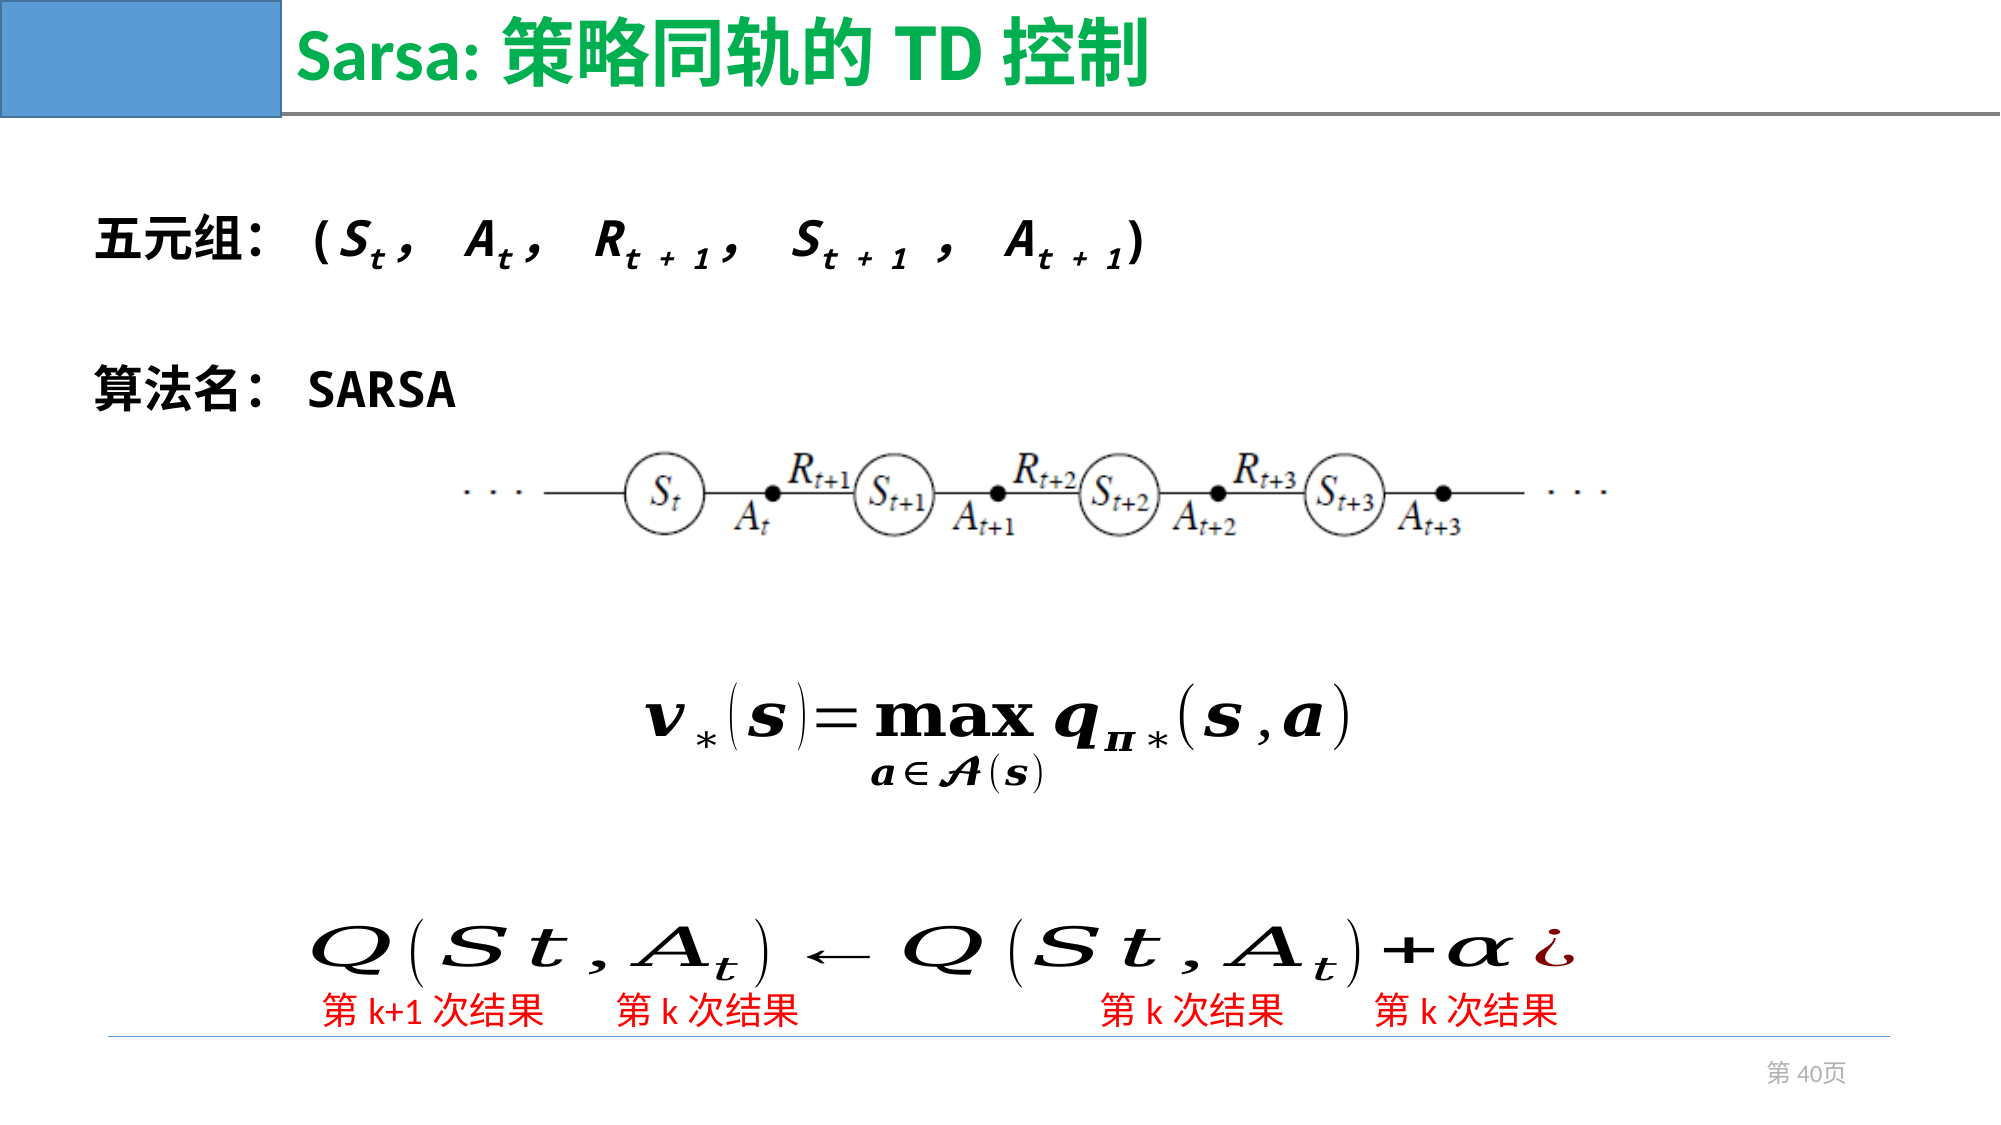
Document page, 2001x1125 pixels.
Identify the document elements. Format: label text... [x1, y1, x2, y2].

picture [376, 433, 1682, 555]
title Sarsa:策略同轨的TD控制 [281, 0, 1959, 114]
slide_number 第40页 [1412, 1042, 1863, 1103]
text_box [307, 979, 1592, 1041]
list 五元组：(St， At， Rt + 1， St + 1 ， At + 1) 算法名：SARSA [79, 200, 1800, 1010]
